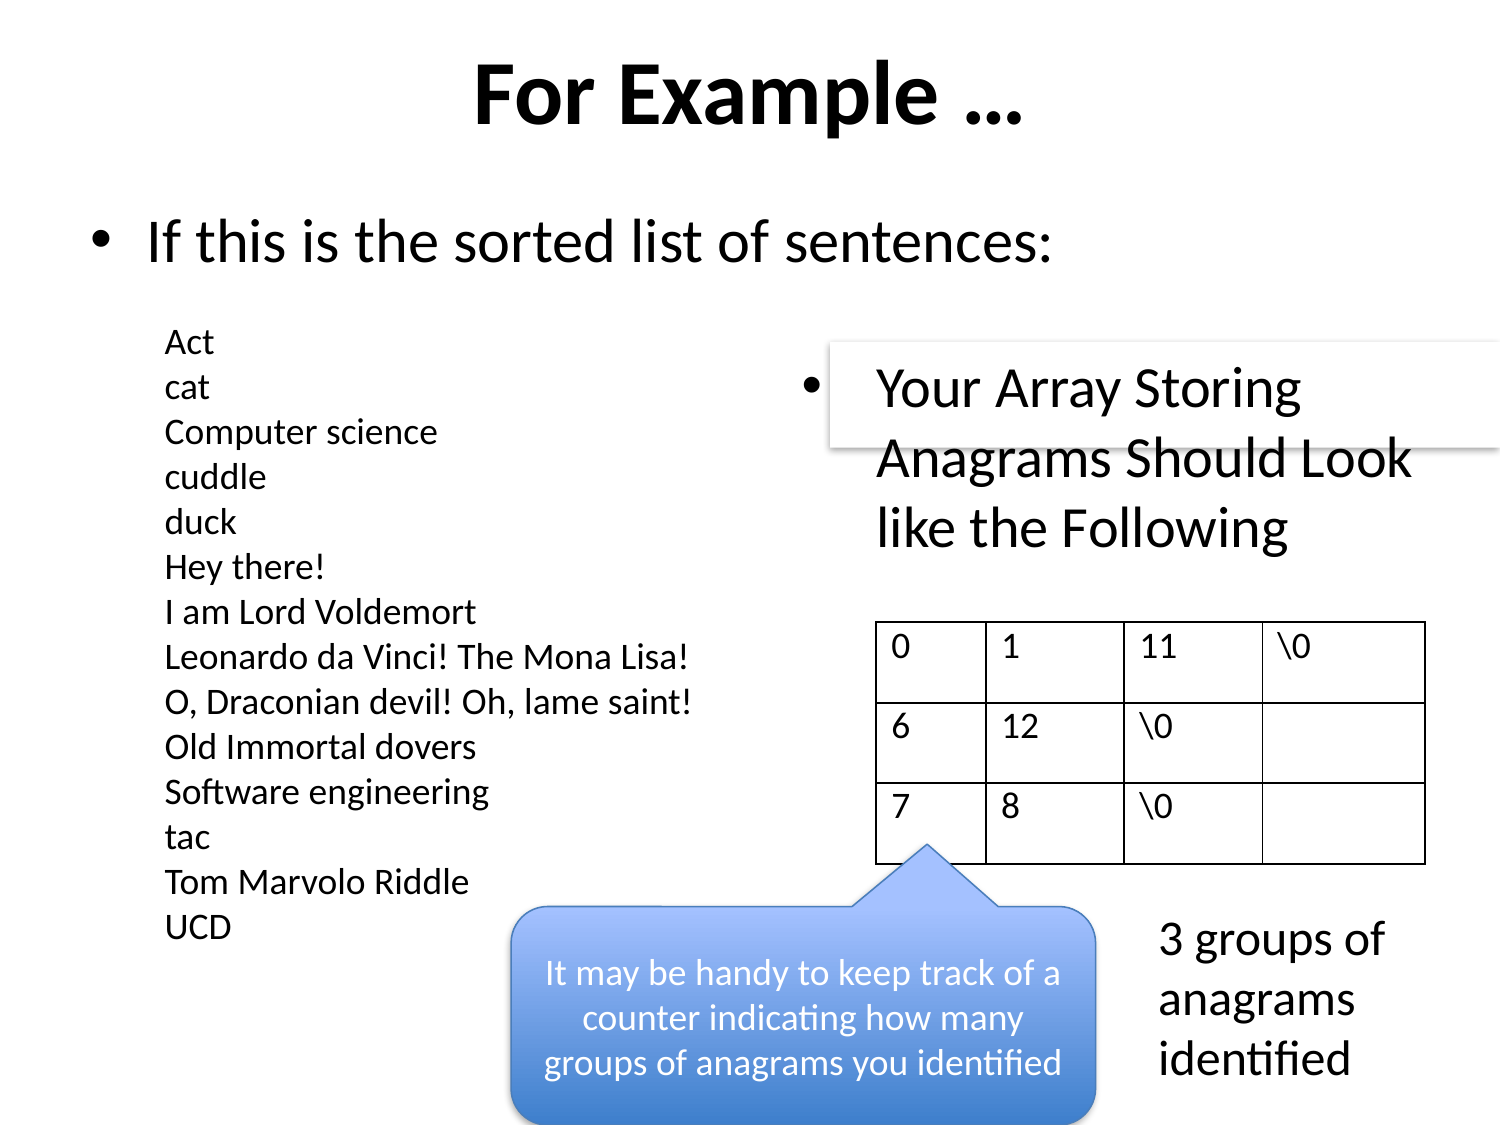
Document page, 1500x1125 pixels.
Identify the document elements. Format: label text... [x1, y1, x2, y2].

table_cell 8 [987, 784, 1123, 863]
table_header 11 [1125, 623, 1262, 702]
table_cell [1263, 784, 1424, 863]
text_box 3 groups of anagrams identified [1143, 897, 1469, 1093]
text_box [82, 213, 1429, 364]
table_cell [1263, 704, 1424, 782]
text_box For Example … [0, 10, 1500, 165]
text_box It may be handy to keep track of a counter indicating how many groups of anagrams you identified [510, 843, 1097, 1125]
table_header 1 [987, 623, 1123, 702]
list If this is the sorted list of sentences: [75, 192, 1425, 316]
table_header 0 [877, 623, 985, 702]
table_cell \0 [1125, 784, 1262, 863]
table_cell 6 [877, 704, 985, 782]
table_header \0 [1263, 623, 1424, 702]
table_cell \0 [1125, 704, 1262, 782]
text_box Your Array Storing Anagrams Should Look like the Following [786, 341, 1500, 567]
table_cell 7 [877, 784, 985, 863]
table_cell 12 [987, 704, 1123, 782]
text_box Act cat Computer science cuddle duck Hey there! I am Lord Voldemort Leonardo da Vinci! The Mona Lisa! O, Draconian devil! Oh, lame saint! Old Immortal dovers Software engineering tac Tom Marvolo Riddle UCD [149, 364, 900, 955]
